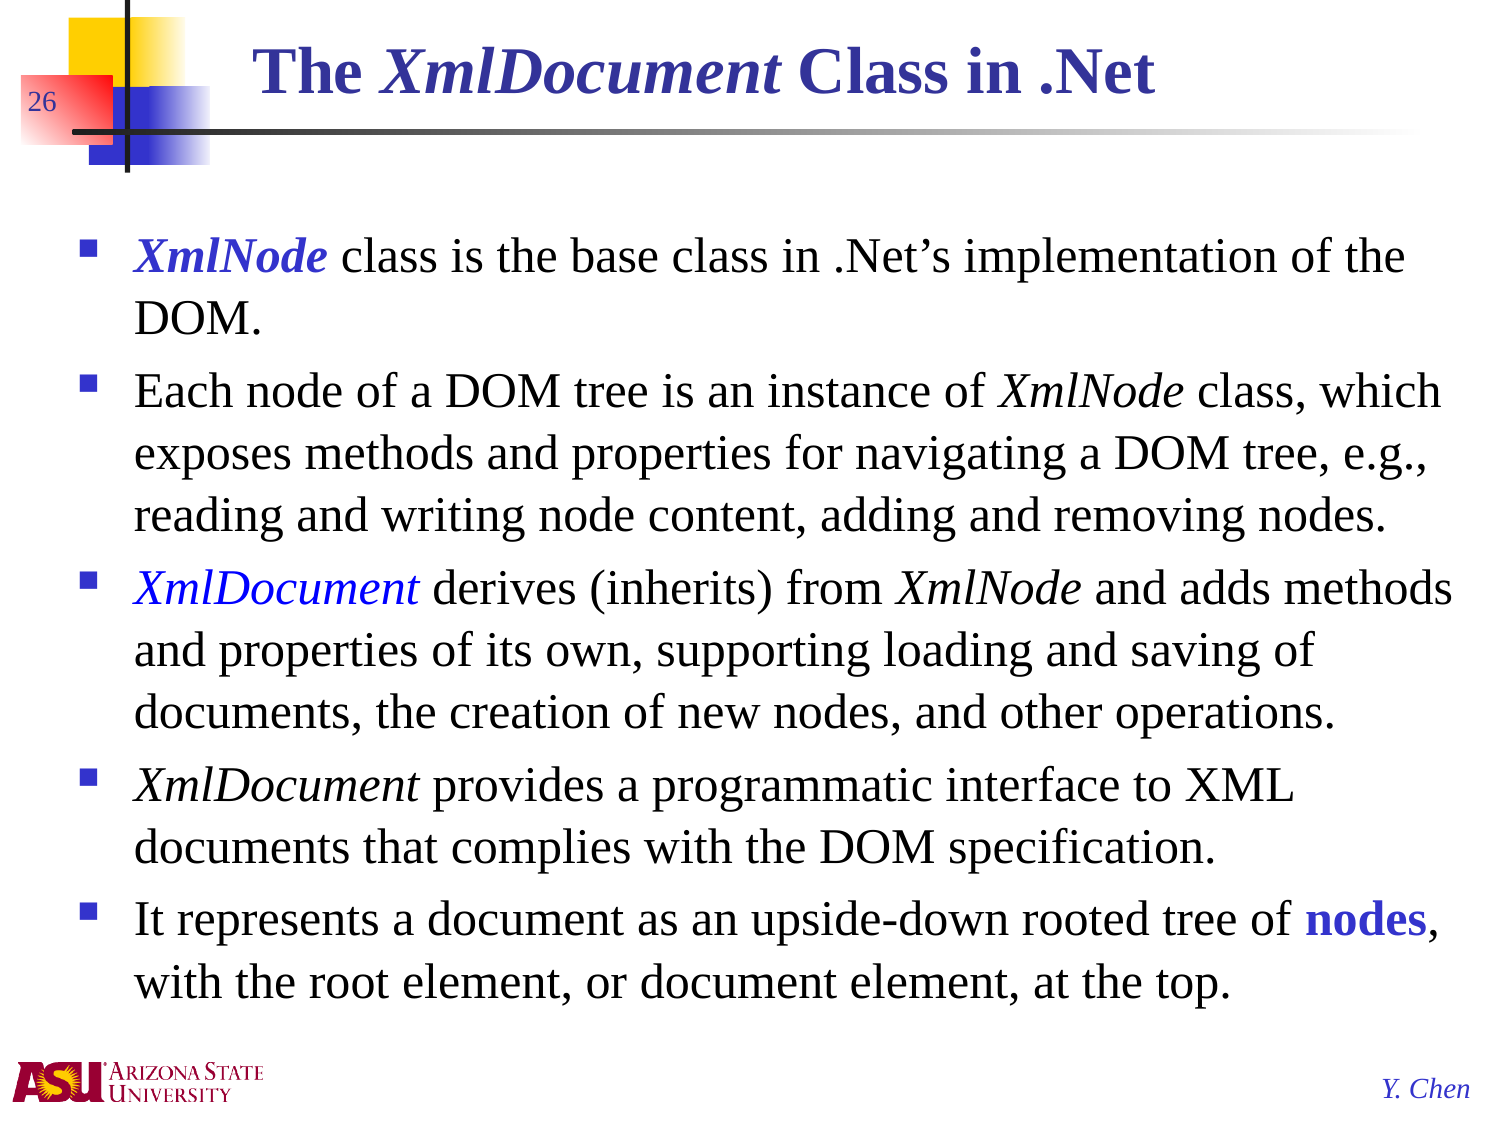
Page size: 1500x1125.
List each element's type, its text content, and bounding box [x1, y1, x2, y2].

slide_number 26 [12, 49, 138, 126]
list XmlNode class is the base class in .Net’s implementation of the DOM. Each node of a DOM tree is an instance of XmlNode class, which exposes methods and properties for navigating a DOM tree, e.g., reading and writing node content, adding and removing nodes. XmlDocument derives (inherits) from XmlNode and adds methods and properties of its own, supporting loading and saving of documents, the creation of new nodes, and other operations. XmlDocument provides a programmatic interface to XML documents that complies with the DOM specification. It represents a document as an upside-down rooted tree of nodes, with the root element, or document element, at the top. [62, 212, 1469, 1050]
title The XmlDocument Class in .Net [237, 12, 1450, 115]
picture [12, 1062, 263, 1102]
